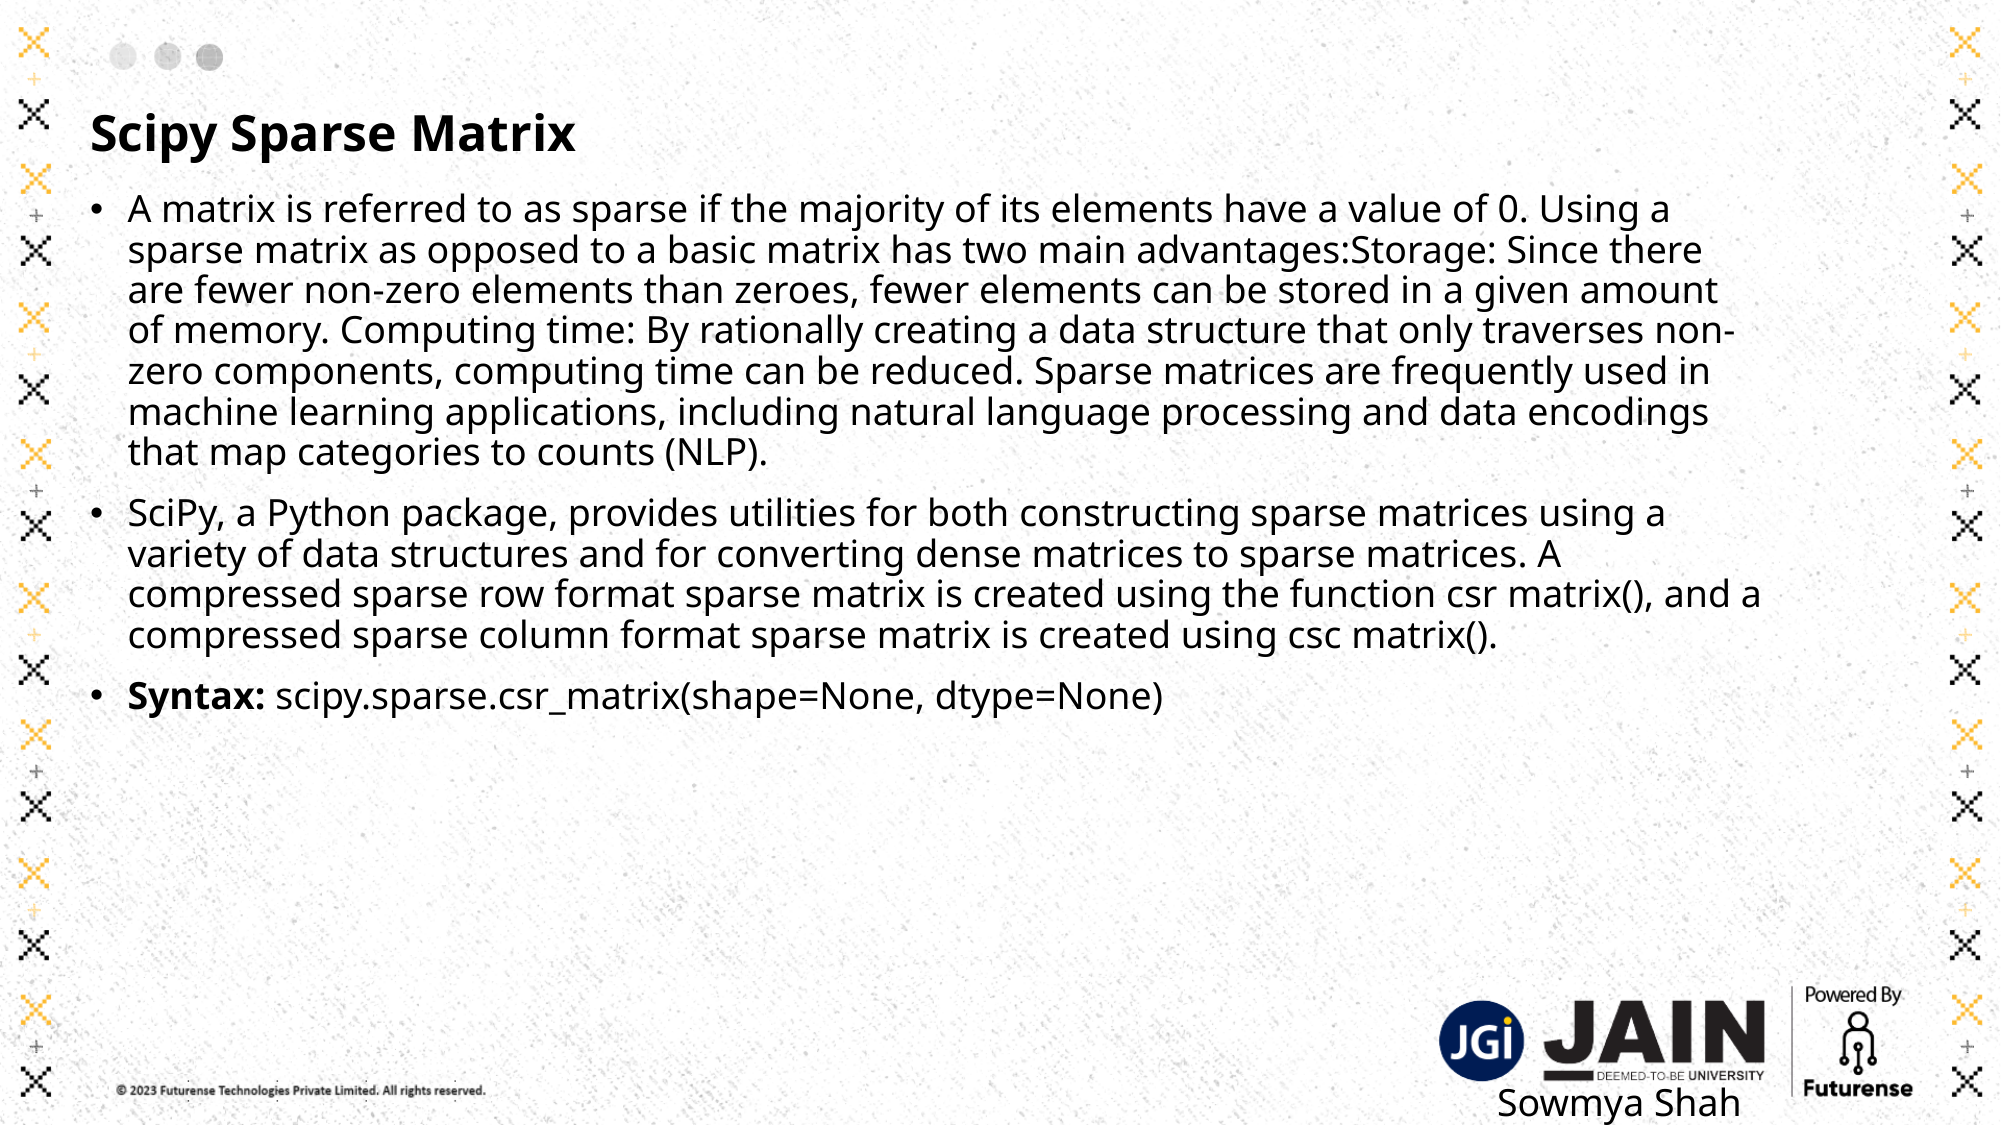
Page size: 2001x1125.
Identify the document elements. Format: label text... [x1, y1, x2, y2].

text_box Sowmya Shah [1482, 1072, 1790, 1125]
list A matrix is referred to as sparse if the majority of its elements have a value of 0. Using a sparse matrix as opposed to a basic matrix has two main advantages:Storage: Since there are fewer non-zero elements than zeroes, fewer elements can be stored in a given amount of memory. Computing time: By rationally creating a data structure that only traverses non-zero components, computing time can be reduced. Sparse matrices are frequently used in machine learning applications, including natural language processing and data encodings that map categories to counts (NLP). SciPy, a Python package, provides utilities for both constructing sparse matrices using a variety of data structures and for converting dense matrices to sparse matrices. A compressed sparse row format sparse matrix is created using the function csr matrix(), and a compressed sparse column format sparse matrix is created using csc matrix(). Syntax: scipy.sparse.csr_matrix(shape=None, dtype=None) [75, 182, 1780, 975]
picture [0, 0, 2001, 1125]
title Scipy Sparse Matrix [75, 84, 1780, 171]
